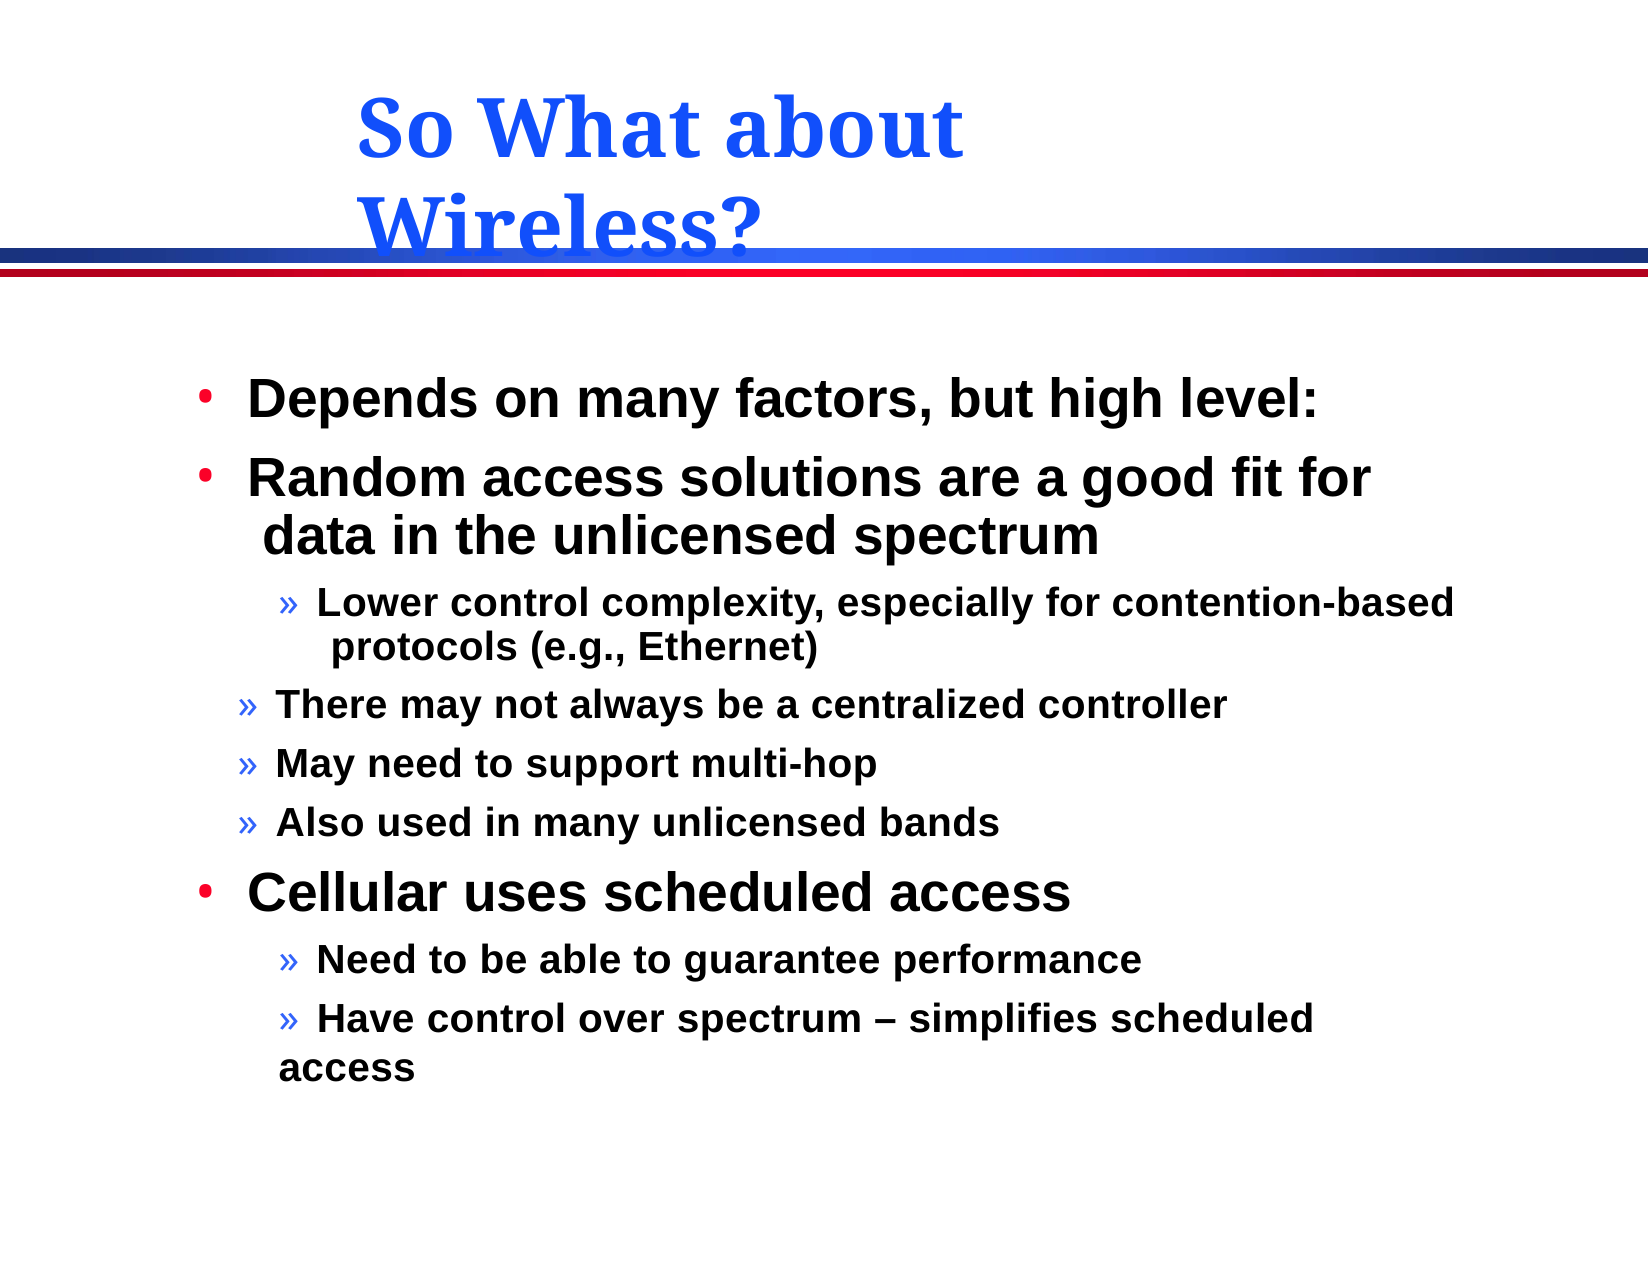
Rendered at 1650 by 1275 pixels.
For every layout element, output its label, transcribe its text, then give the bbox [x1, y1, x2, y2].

text_box Depends on many factors, but high level: Random access solutions are a good fit for data in the unlicensed spectrum » Lower control complexity, especially for contention-based protocols (e.g., Ethernet) » There may not always be a centralized controller » May need to support multi-hop » Also used in many unlicensed bands Cellular uses scheduled access » Need to be able to guarantee performance » Have control over spectrum – simplifies scheduled access [193, 347, 1467, 1090]
picture [1295, 269, 1648, 277]
picture [1295, 248, 1648, 263]
title So What about Wireless? [354, 72, 1295, 289]
picture [0, 248, 354, 263]
picture [0, 269, 354, 277]
